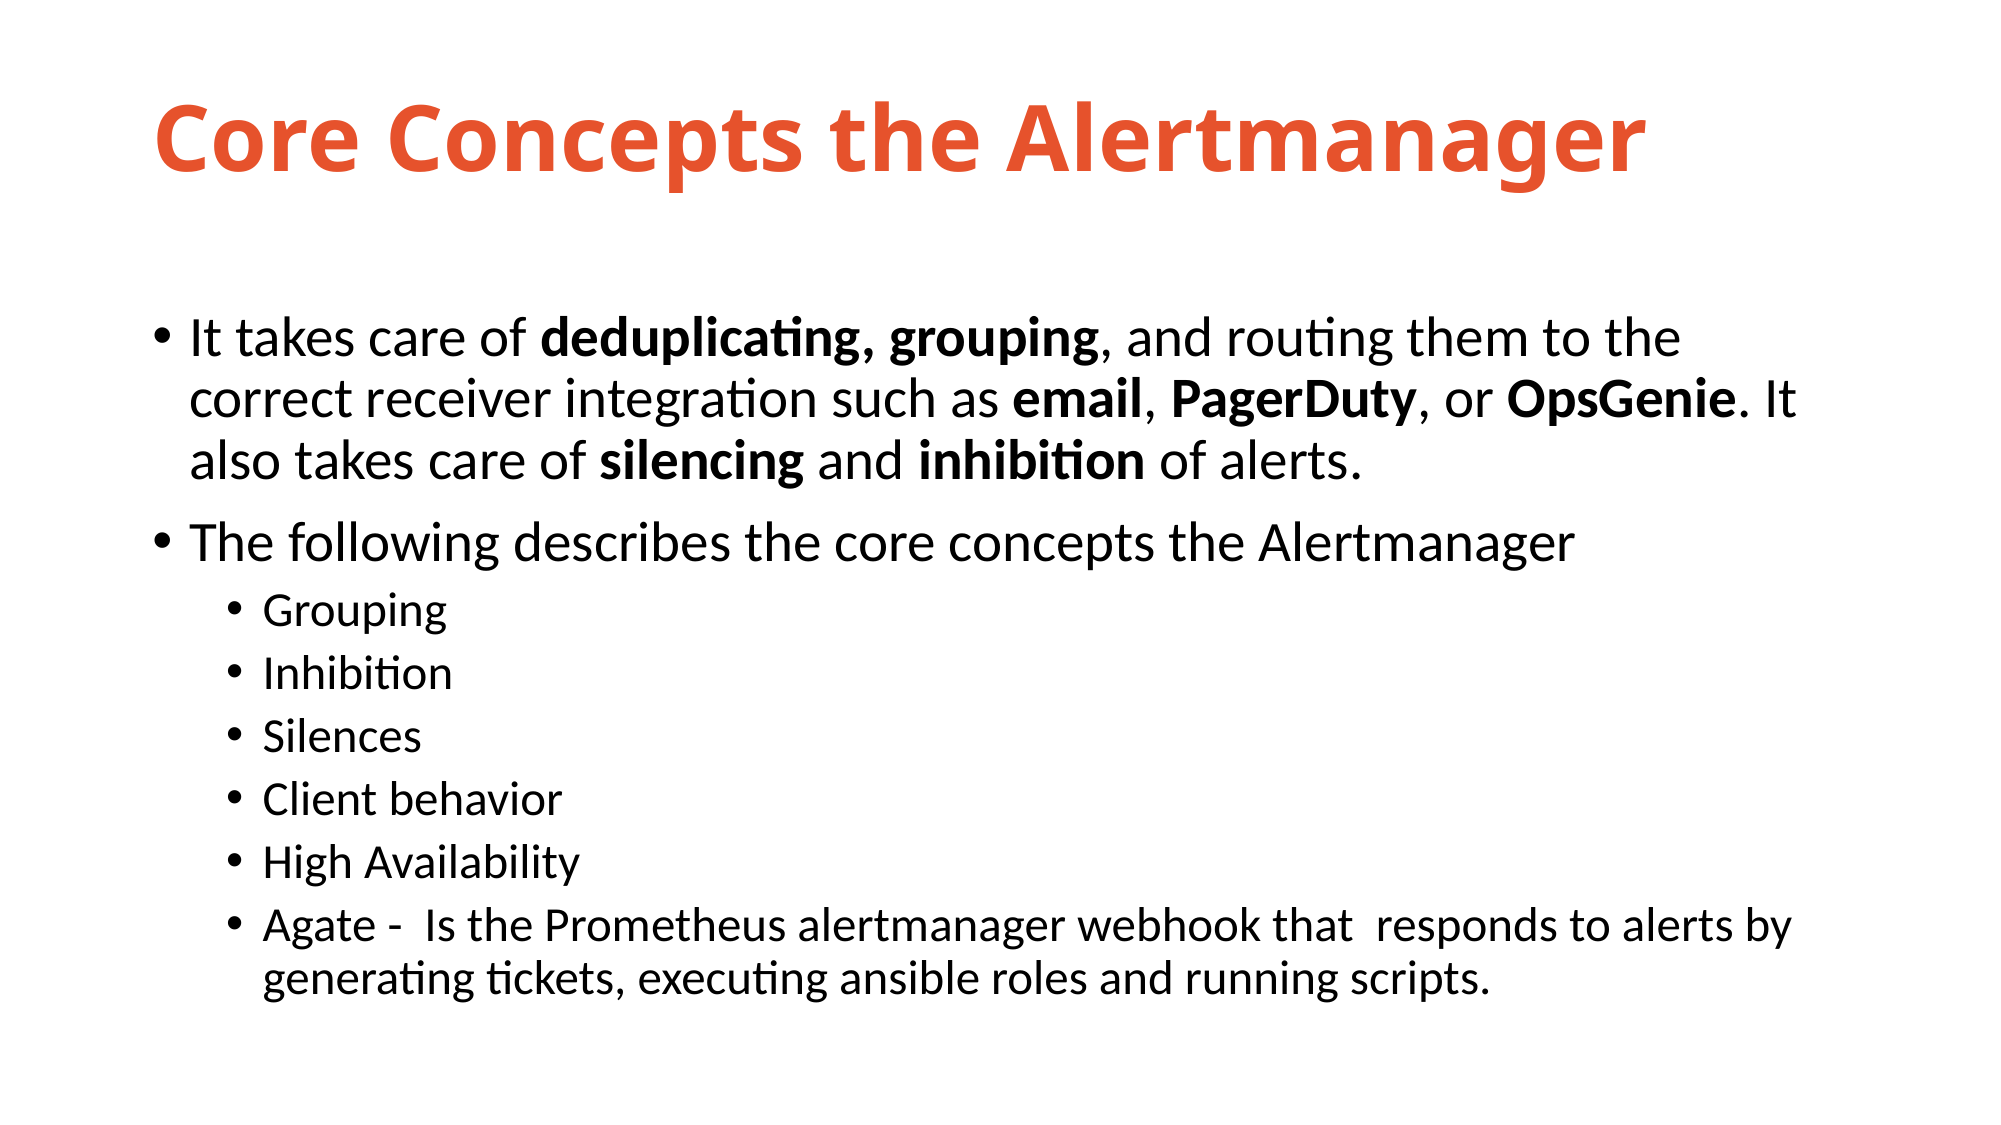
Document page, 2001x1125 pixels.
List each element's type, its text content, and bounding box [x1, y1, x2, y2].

title Core Concepts the Alertmanager [137, 59, 1863, 224]
list It takes care of deduplicating, grouping, and routing them to the correct receiver integration such as email, PagerDuty, or OpsGenie. It also takes care of silencing and inhibition of alerts. The following describes the core concepts the Alertmanager Grouping Inhibition Silences Client behavior High Availability Agate - Is the Prometheus alertmanager webhook that responds to alerts by generating tickets, executing ansible roles and running scripts. [137, 299, 1863, 1014]
